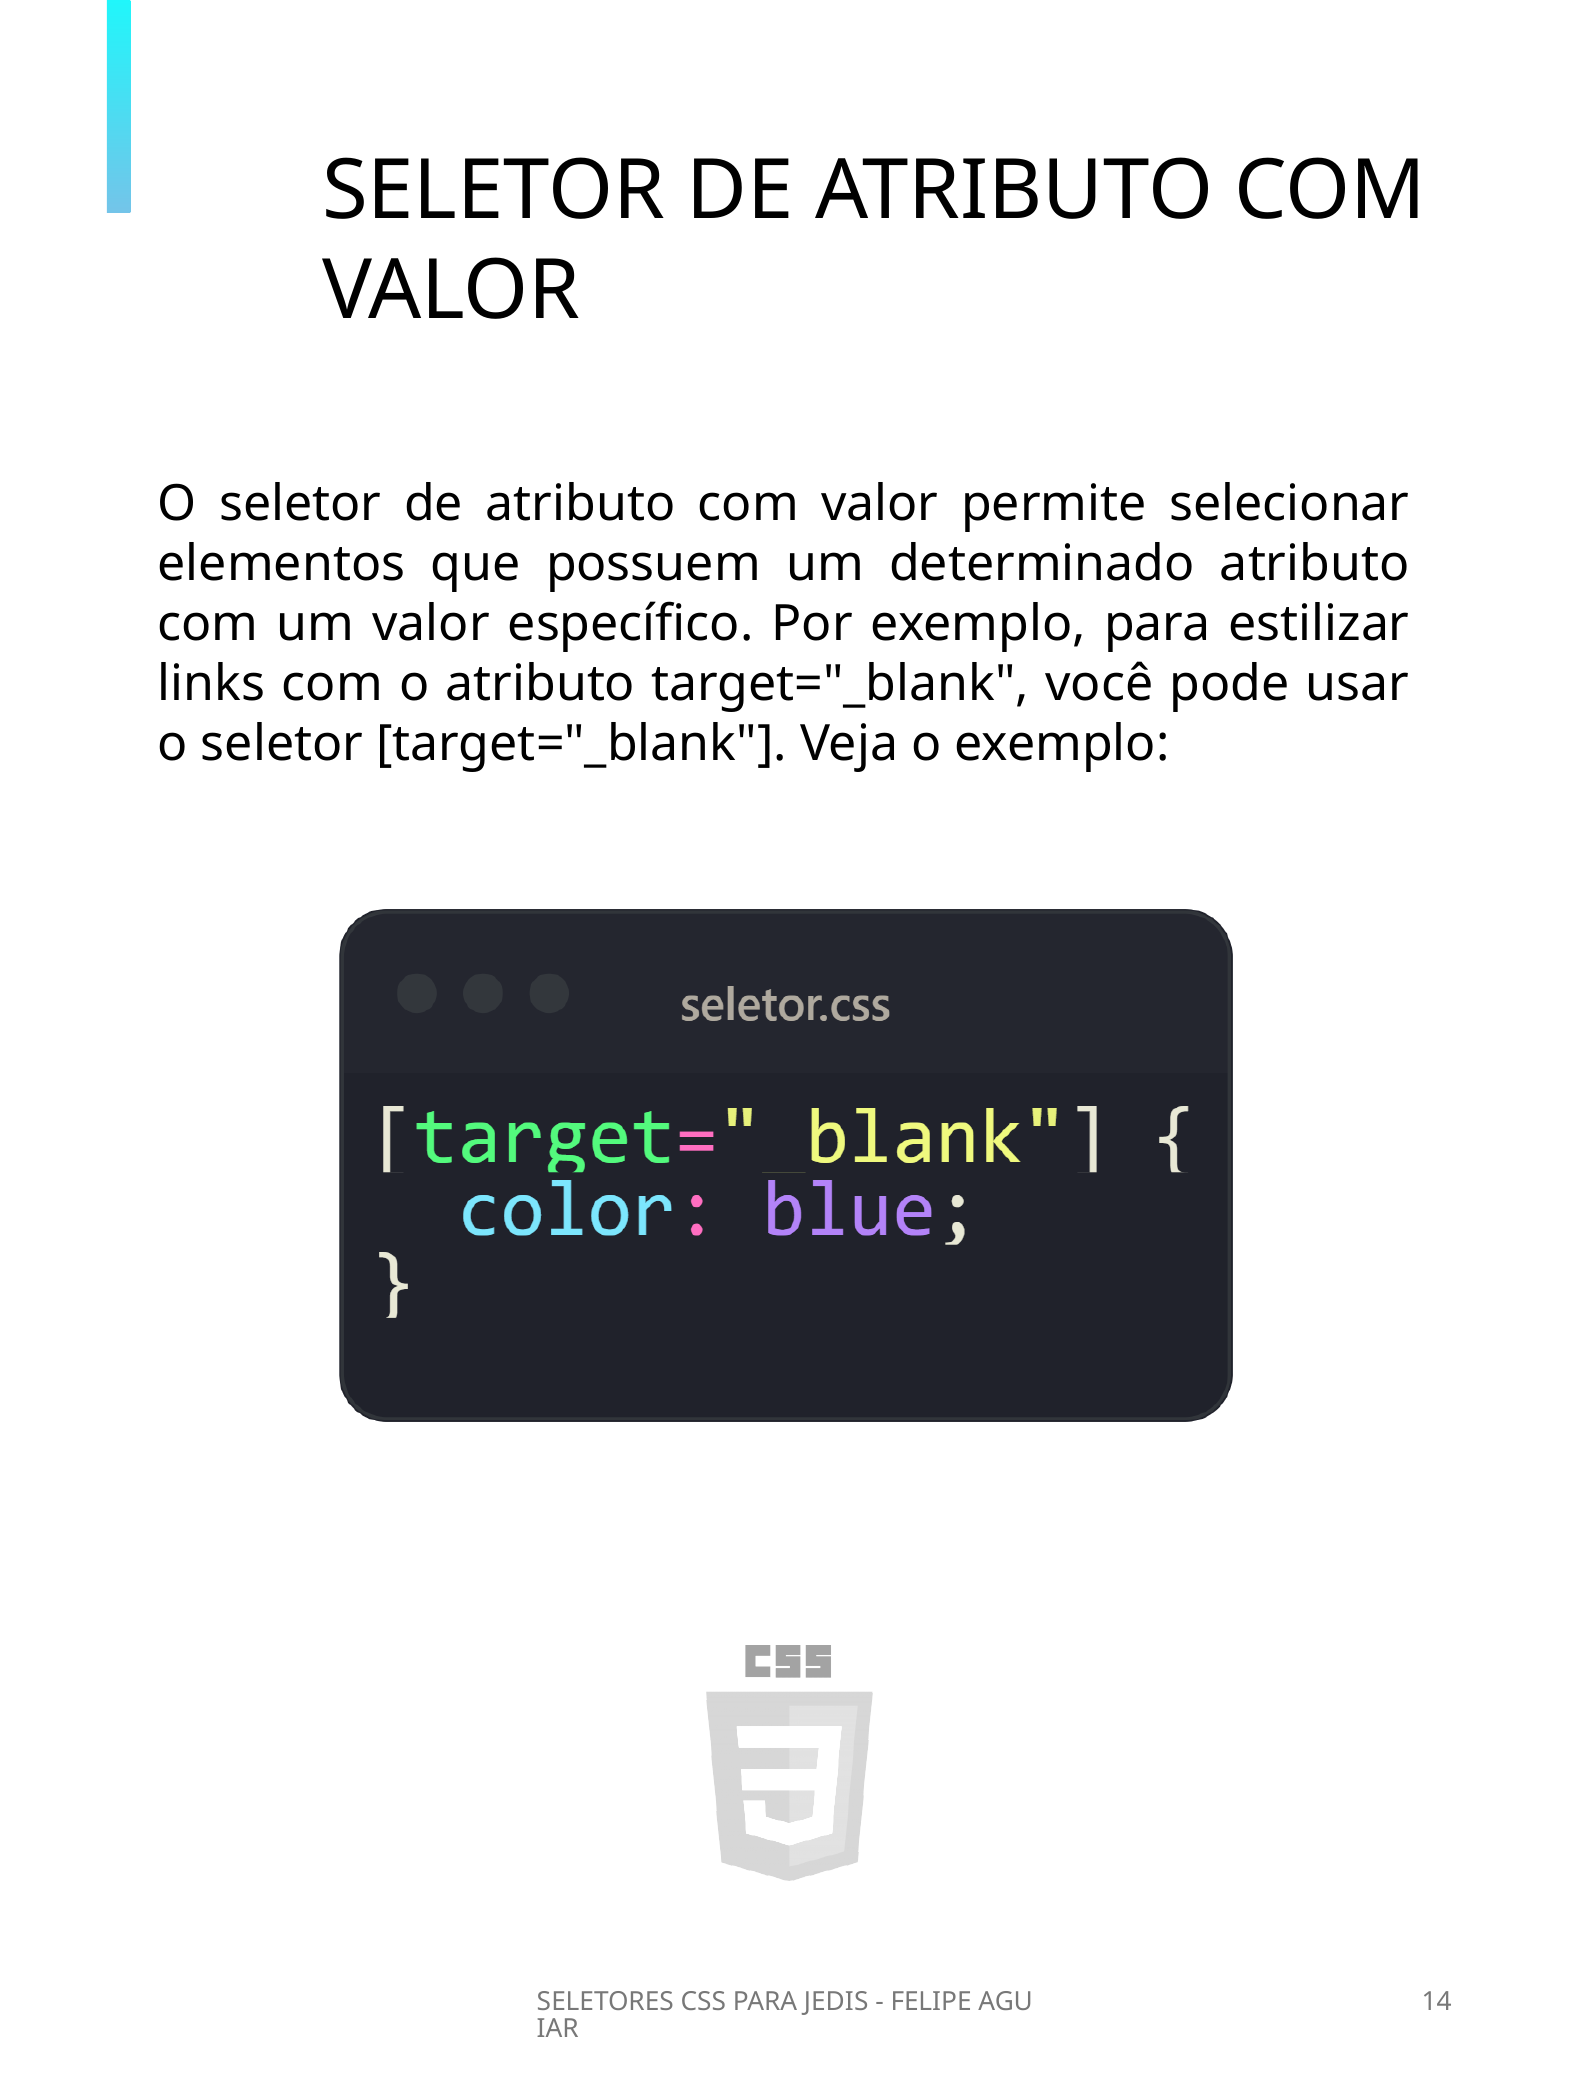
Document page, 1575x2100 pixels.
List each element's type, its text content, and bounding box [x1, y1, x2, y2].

text_box O seletor de atributo com valor permite selecionar elementos que possuem um determinado atributo com um valor específico. Por exemplo, para estilizar links com o atributo target="_blank", você pode usar o seletor [target="_blank"]. Veja o exemplo: [142, 462, 1426, 778]
text_box [105, 0, 132, 214]
picture [579, 1636, 996, 1882]
picture [0, 804, 1572, 1525]
text_box SELETOR DE ATRIBUTO COM VALOR [307, 127, 1575, 343]
footer SELETORES CSS PARA JEDIS - FELIPE AGUIAR [521, 1946, 1054, 2059]
slide_number 14 [1112, 1946, 1467, 2059]
